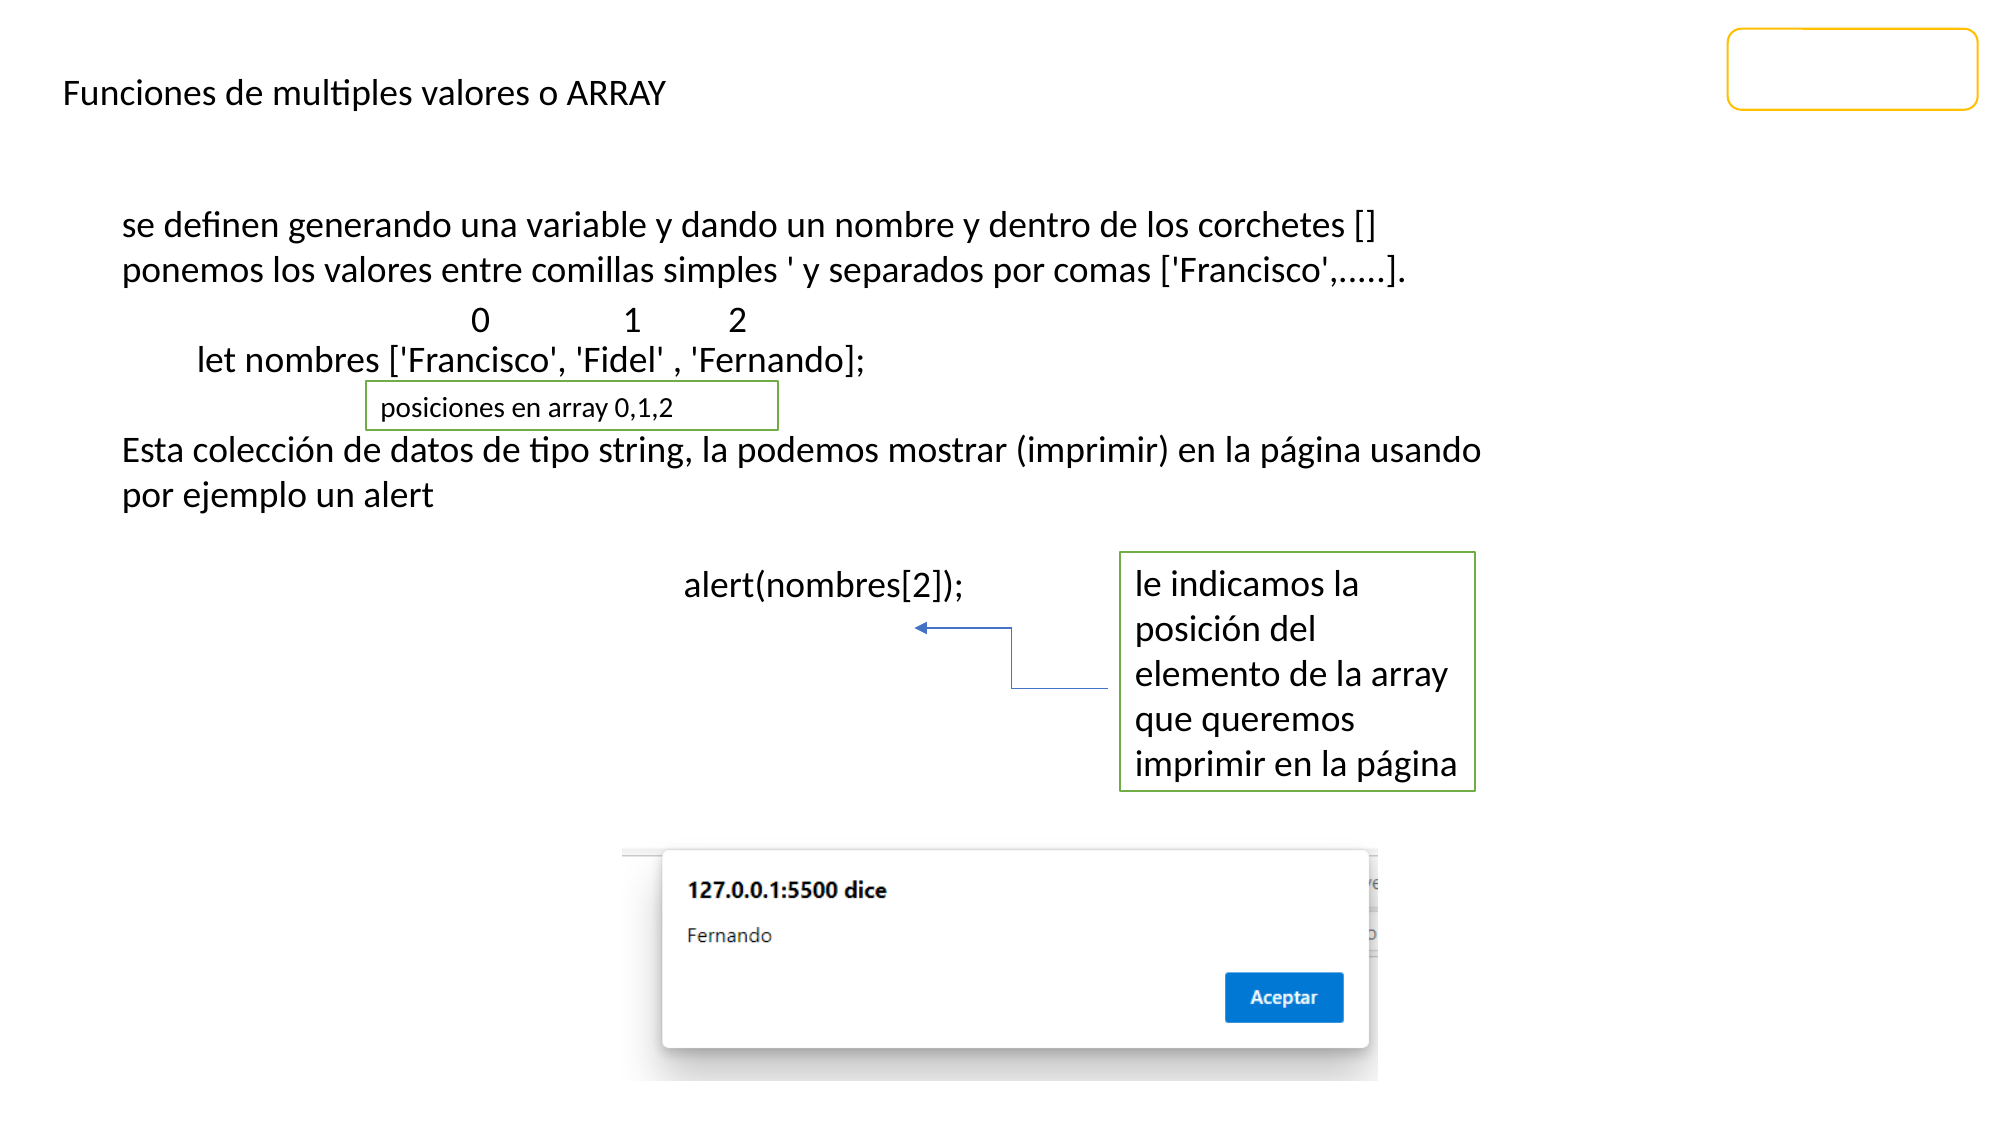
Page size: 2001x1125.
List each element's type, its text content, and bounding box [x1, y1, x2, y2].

text_box 2 [713, 287, 778, 348]
text_box le indicamos la posición del elemento de la array que queremos imprimir en la página [1119, 551, 1475, 792]
text_box se definen generando una variable y dando un nombre y dentro de los corchetes [] ponemos los valores entre comillas simples ' y separados por comas ['Francisco',.....]. let nombres ['Francisco', 'Fidel' , 'Fernando]; Esta colección de datos de tipo string, la podemos mostrar (imprimir) en la página usando por ejemplo un alert alert(nombres[2]); [107, 192, 1541, 703]
text_box 0 [456, 287, 521, 348]
text_box [1726, 27, 1979, 111]
text_box 1 [607, 287, 647, 348]
picture [622, 825, 1378, 1081]
text_box posiciones en array 0,1,2 [365, 380, 778, 431]
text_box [914, 628, 1109, 689]
text_box Funciones de multiples valores o ARRAY [48, 60, 1168, 121]
